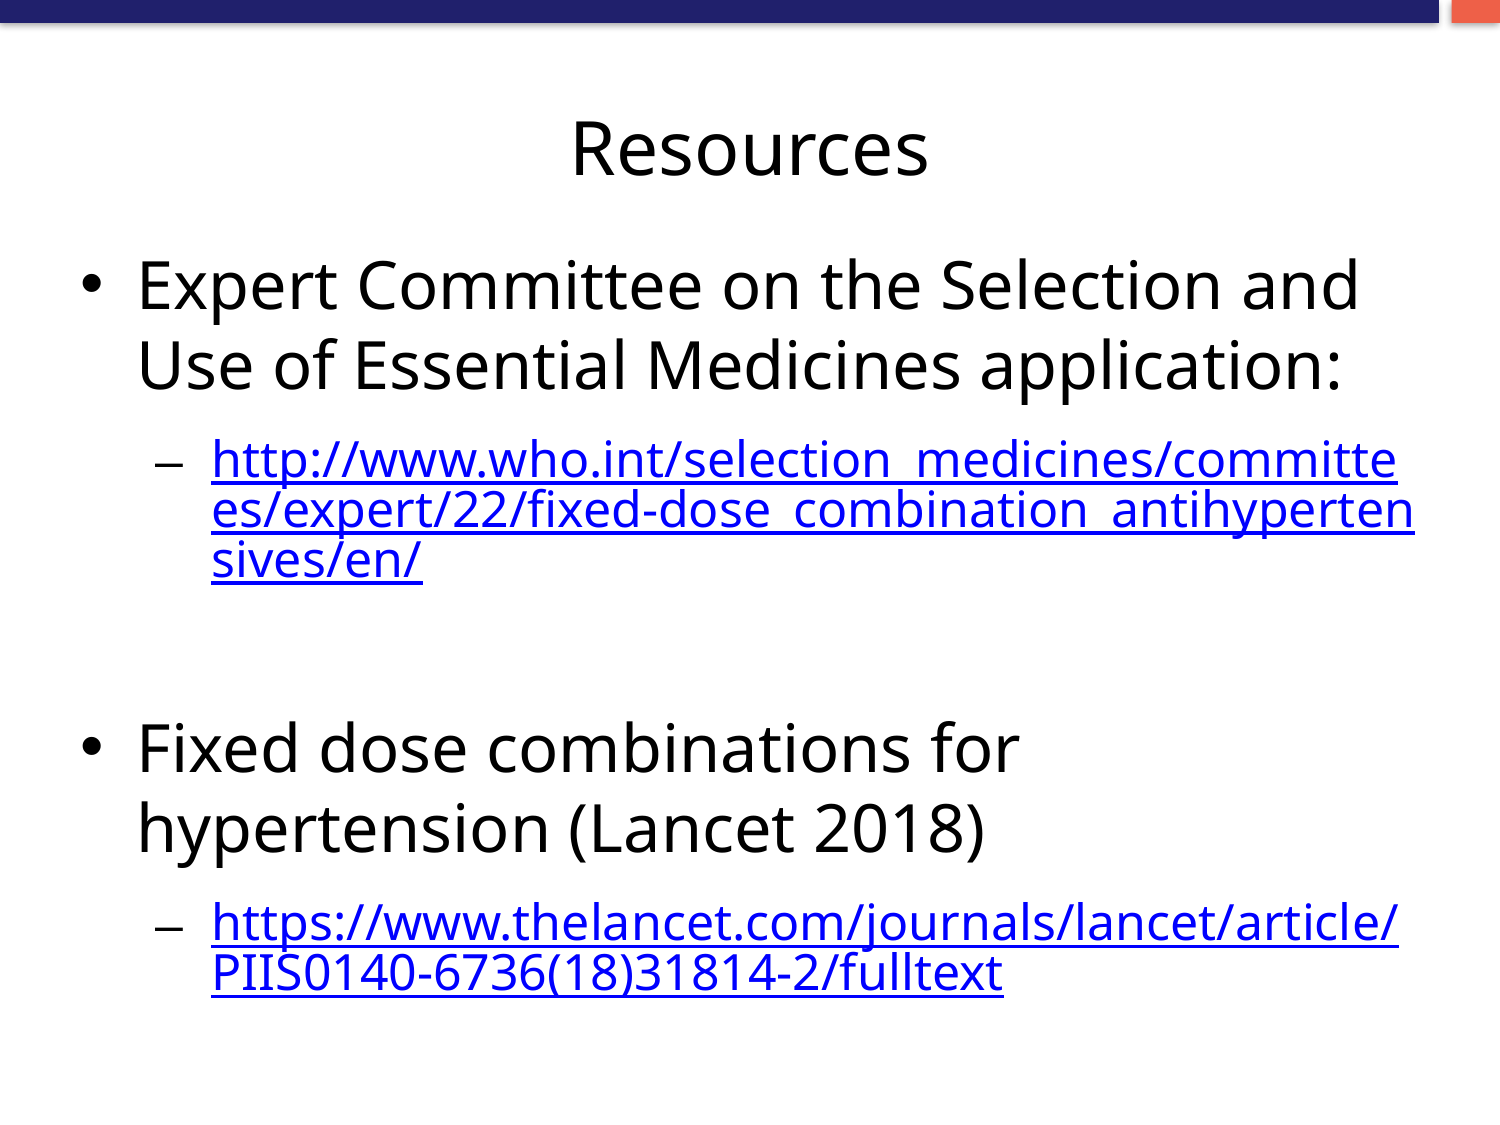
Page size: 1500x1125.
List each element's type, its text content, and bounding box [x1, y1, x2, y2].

list Expert Committee on the Selection and Use of Essential Medicines application: http://www.who.int/selection_medicines/committees/expert/22/fixed-dose_combination_antihypertensives/en/ Fixed dose combinations for hypertension (Lancet 2018) https://www.thelancet.com/journals/lancet/article/PIIS0140-6736(18)31814-2/fulltext [80, 242, 1424, 1050]
title Resources [0, 75, 1500, 217]
